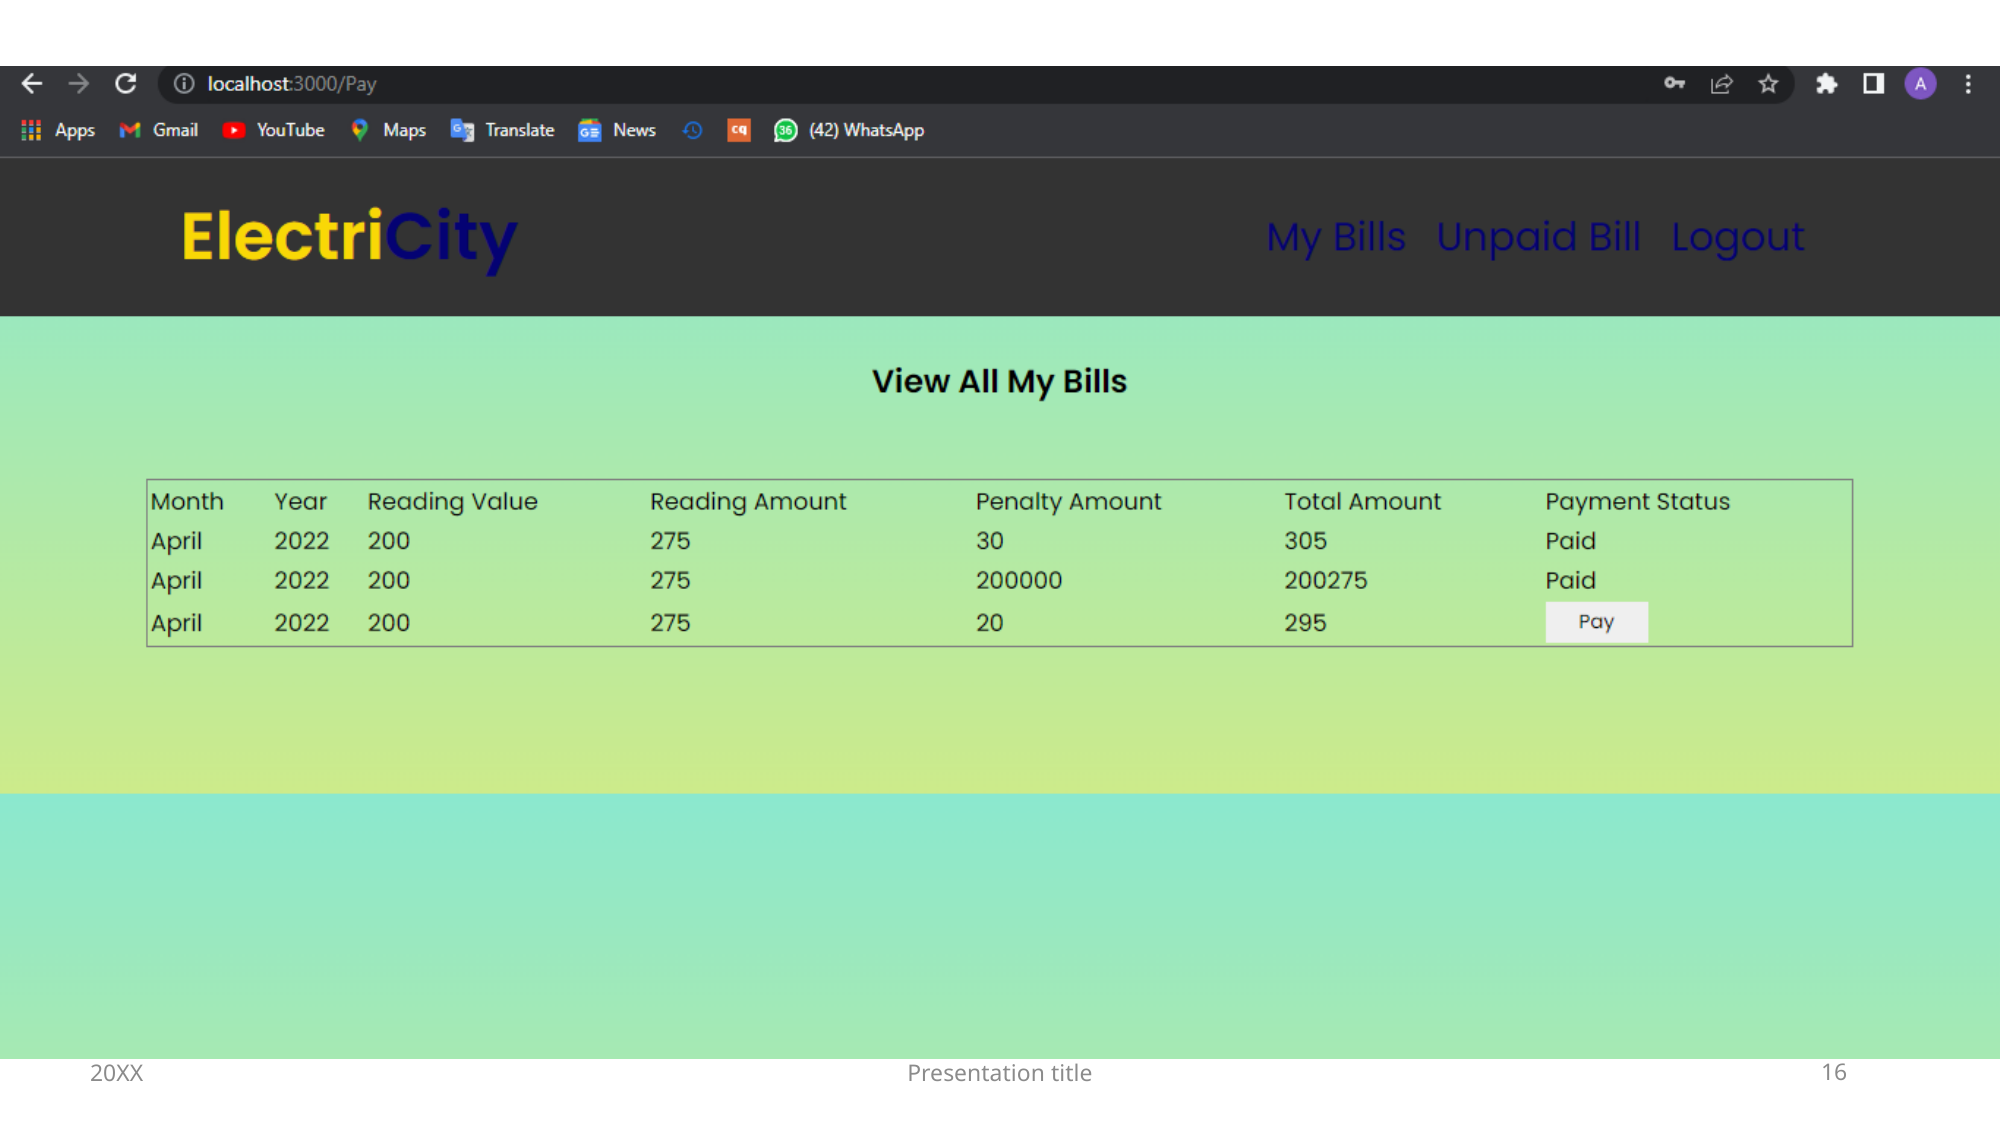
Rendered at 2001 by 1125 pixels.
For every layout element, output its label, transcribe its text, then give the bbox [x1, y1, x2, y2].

footer Presentation title [662, 1059, 1338, 1103]
slide_number 16 [1412, 1059, 1863, 1103]
picture [0, 66, 2000, 1059]
slide_number 20XX [75, 1059, 525, 1103]
